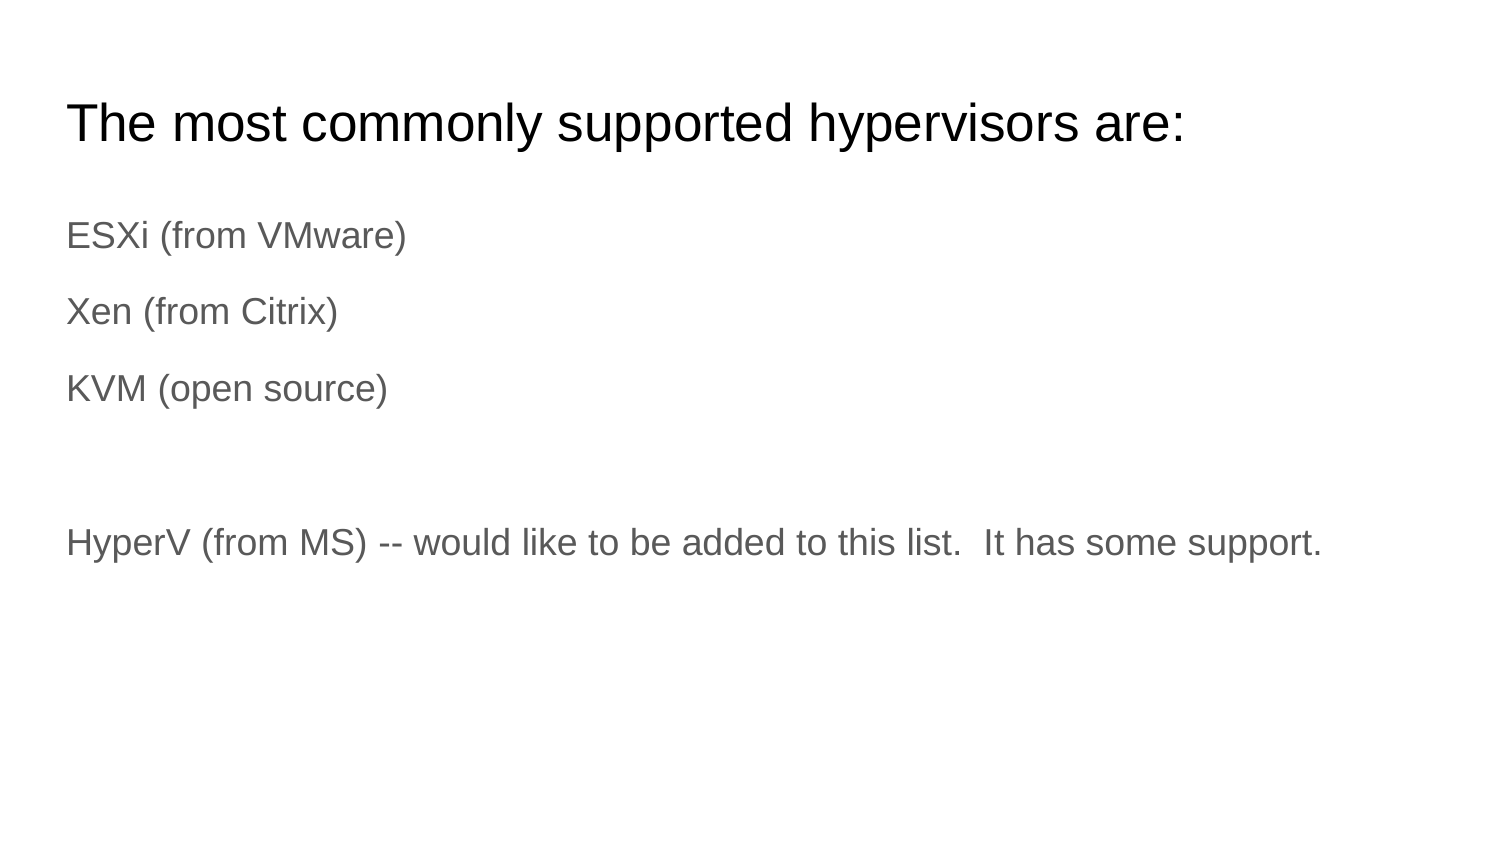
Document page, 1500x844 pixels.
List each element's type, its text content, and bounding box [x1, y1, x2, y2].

title The most commonly supported hypervisors are: [51, 72, 1449, 167]
list ESXi (from VMware) Xen (from Citrix) KVM (open source) HyperV (from MS) -- would like to be added to this list. It has some support. [51, 189, 1449, 750]
